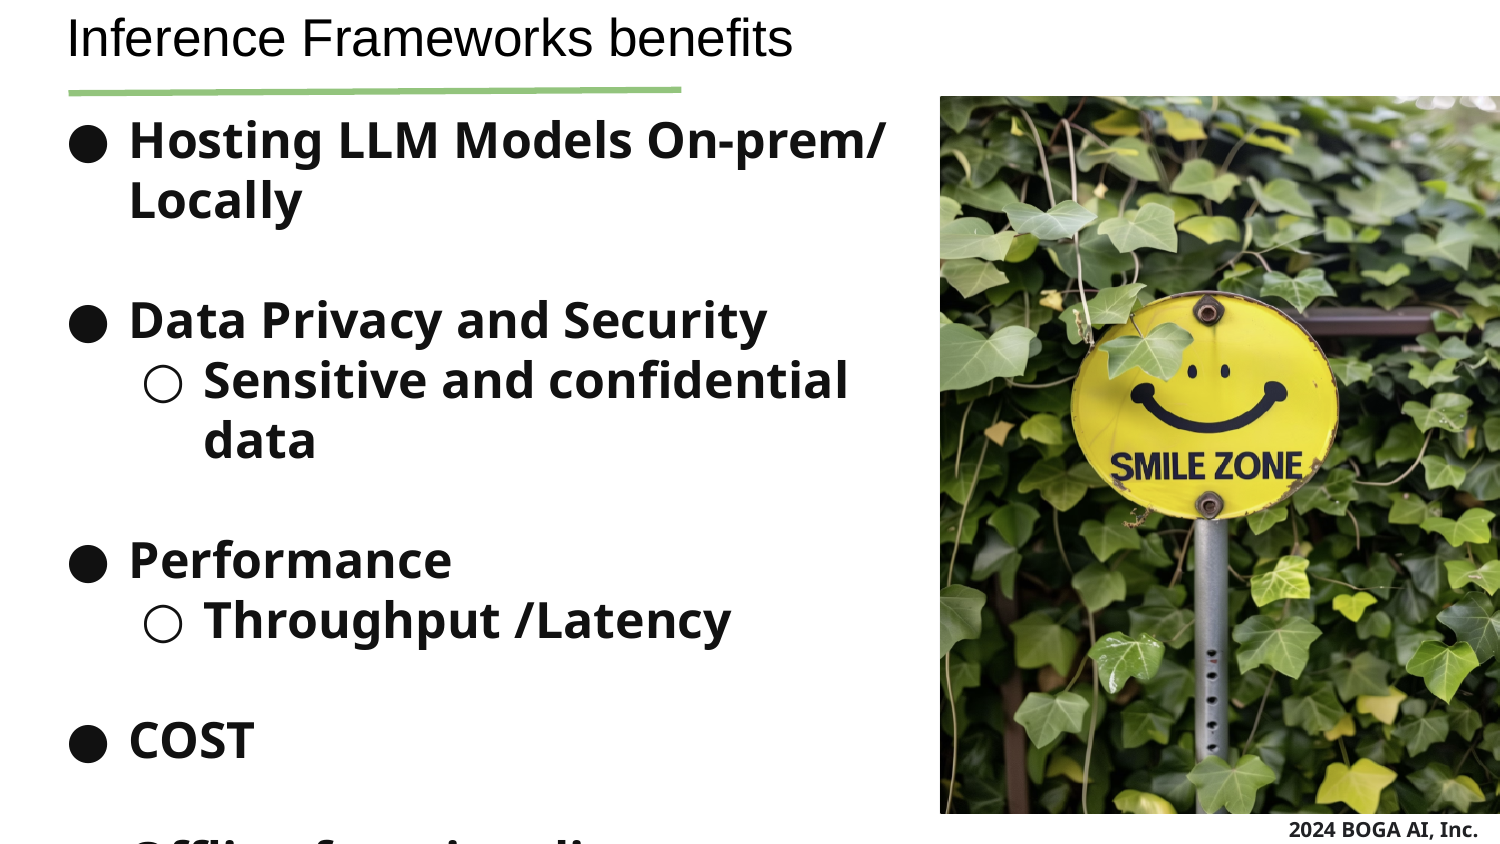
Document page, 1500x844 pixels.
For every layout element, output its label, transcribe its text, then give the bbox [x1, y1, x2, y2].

title Inference Frameworks benefits [51, 0, 1045, 83]
picture [939, 92, 1500, 819]
text_box Hosting LLM Models On-prem/ Locally Data Privacy and Security Sensitive and confidential data Performance Throughput /Latency COST Offline functionality [38, 93, 940, 830]
slide_number ‹#› [1389, 826, 1480, 830]
text_box 2024 BOGA AI, Inc. [1273, 825, 1500, 844]
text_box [68, 89, 682, 94]
